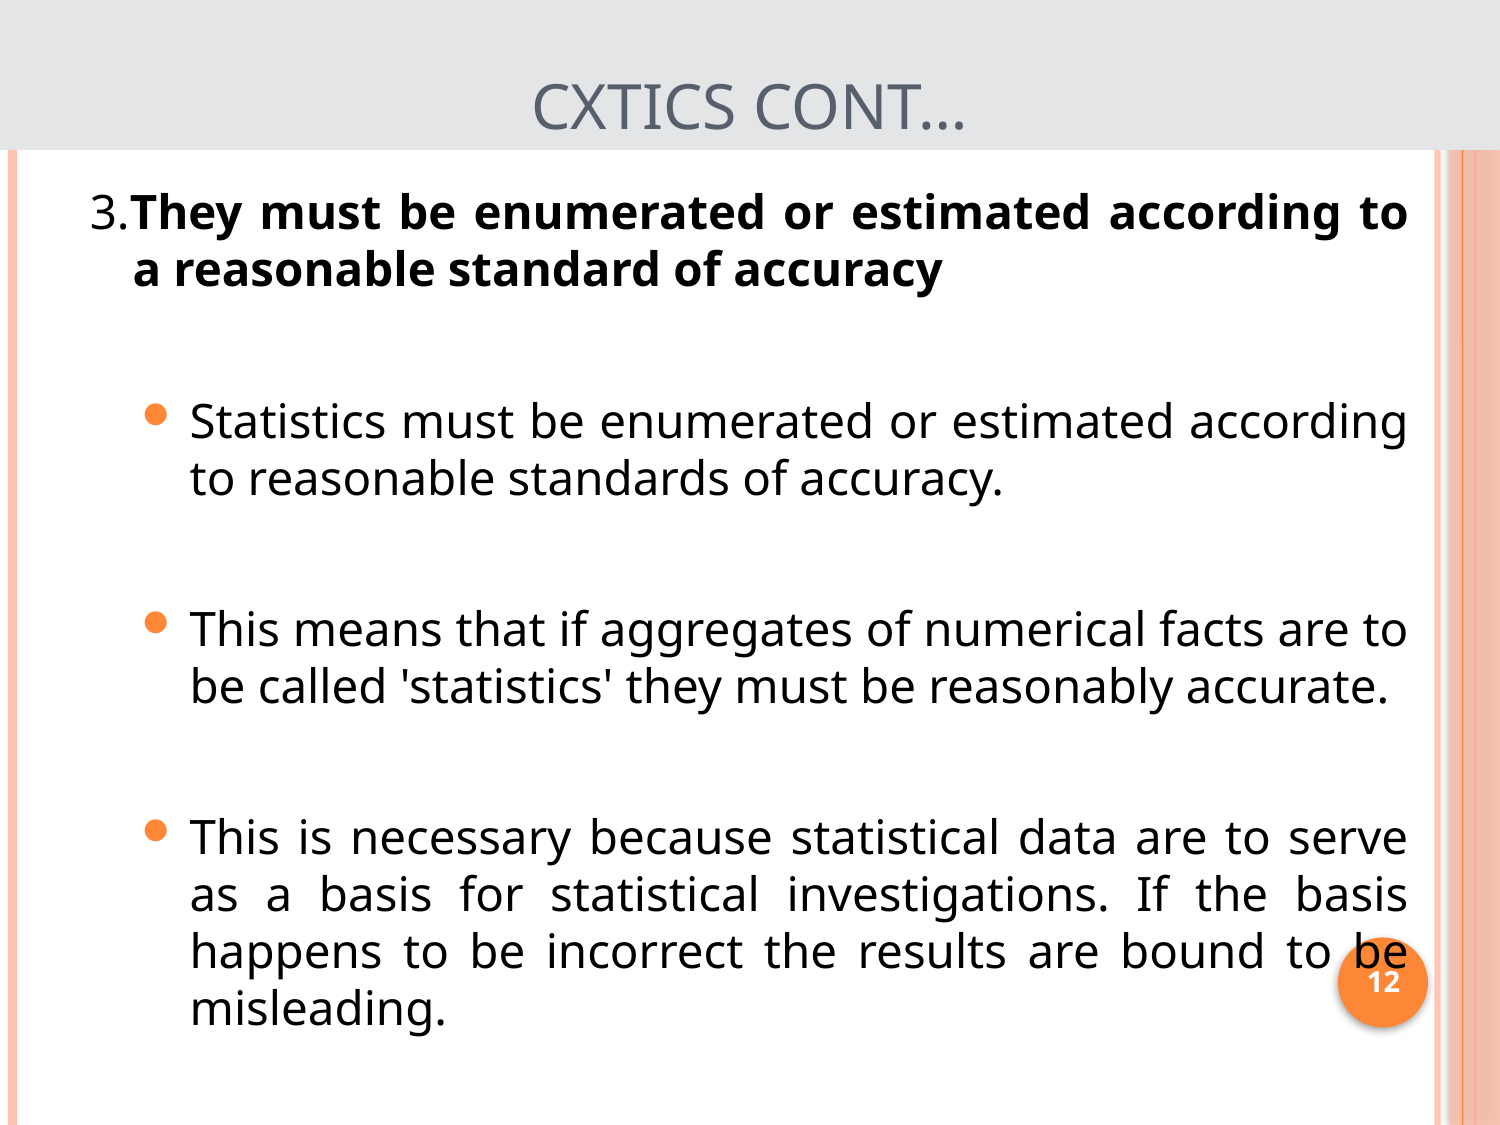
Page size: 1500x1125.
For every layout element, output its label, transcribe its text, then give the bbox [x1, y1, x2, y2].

slide_number 12 [1333, 940, 1434, 1027]
title Cxtics cont… [0, 0, 1500, 150]
list 3.They must be enumerated or estimated according to a reasonable standard of accuracy Statistics must be enumerated or estimated according to reasonable standards of accuracy. This means that if aggregates of numerical facts are to be called 'statistics' they must be reasonably accurate. This is necessary because statistical data are to serve as a basis for statistical investigations. If the basis happens to be incorrect the results are bound to be misleading. [75, 174, 1425, 1062]
